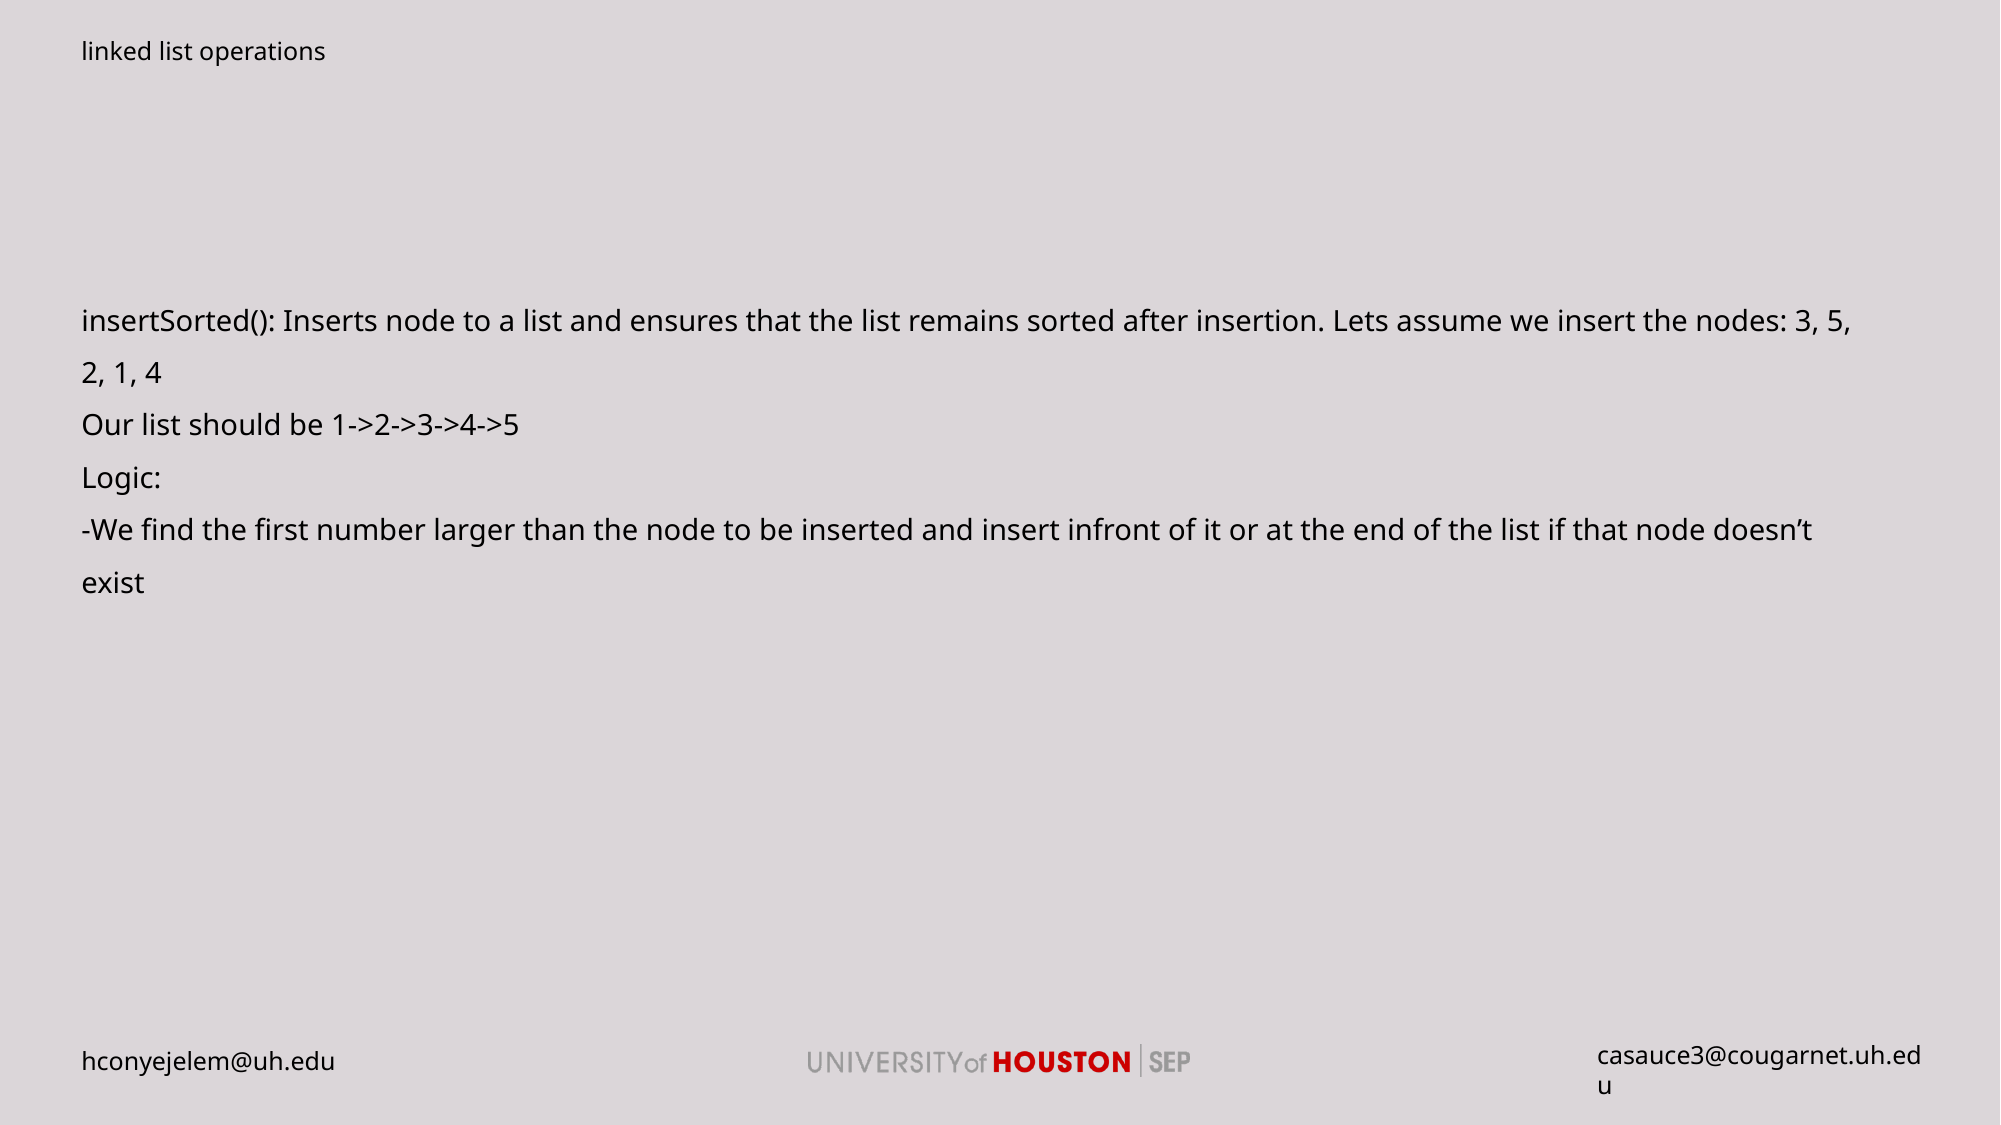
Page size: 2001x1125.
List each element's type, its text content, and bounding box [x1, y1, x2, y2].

text_box linked list operations [66, 27, 567, 73]
text_box insertSorted(): Inserts node to a list and ensures that the list remains sorted after insertion. Lets assume we insert the nodes: 3, 5, 2, 1, 4 Our list should be 1->2->3->4->5 Logic: -We find the first number larger than the node to be inserted and insert infront of it or at the end of the list if that node doesn’t exist [66, 224, 1884, 607]
picture [808, 1044, 1190, 1077]
text_box hconyejelem@uh.edu [66, 1037, 418, 1083]
text_box casauce3@cougarnet.uh.edu [1582, 1032, 1945, 1107]
